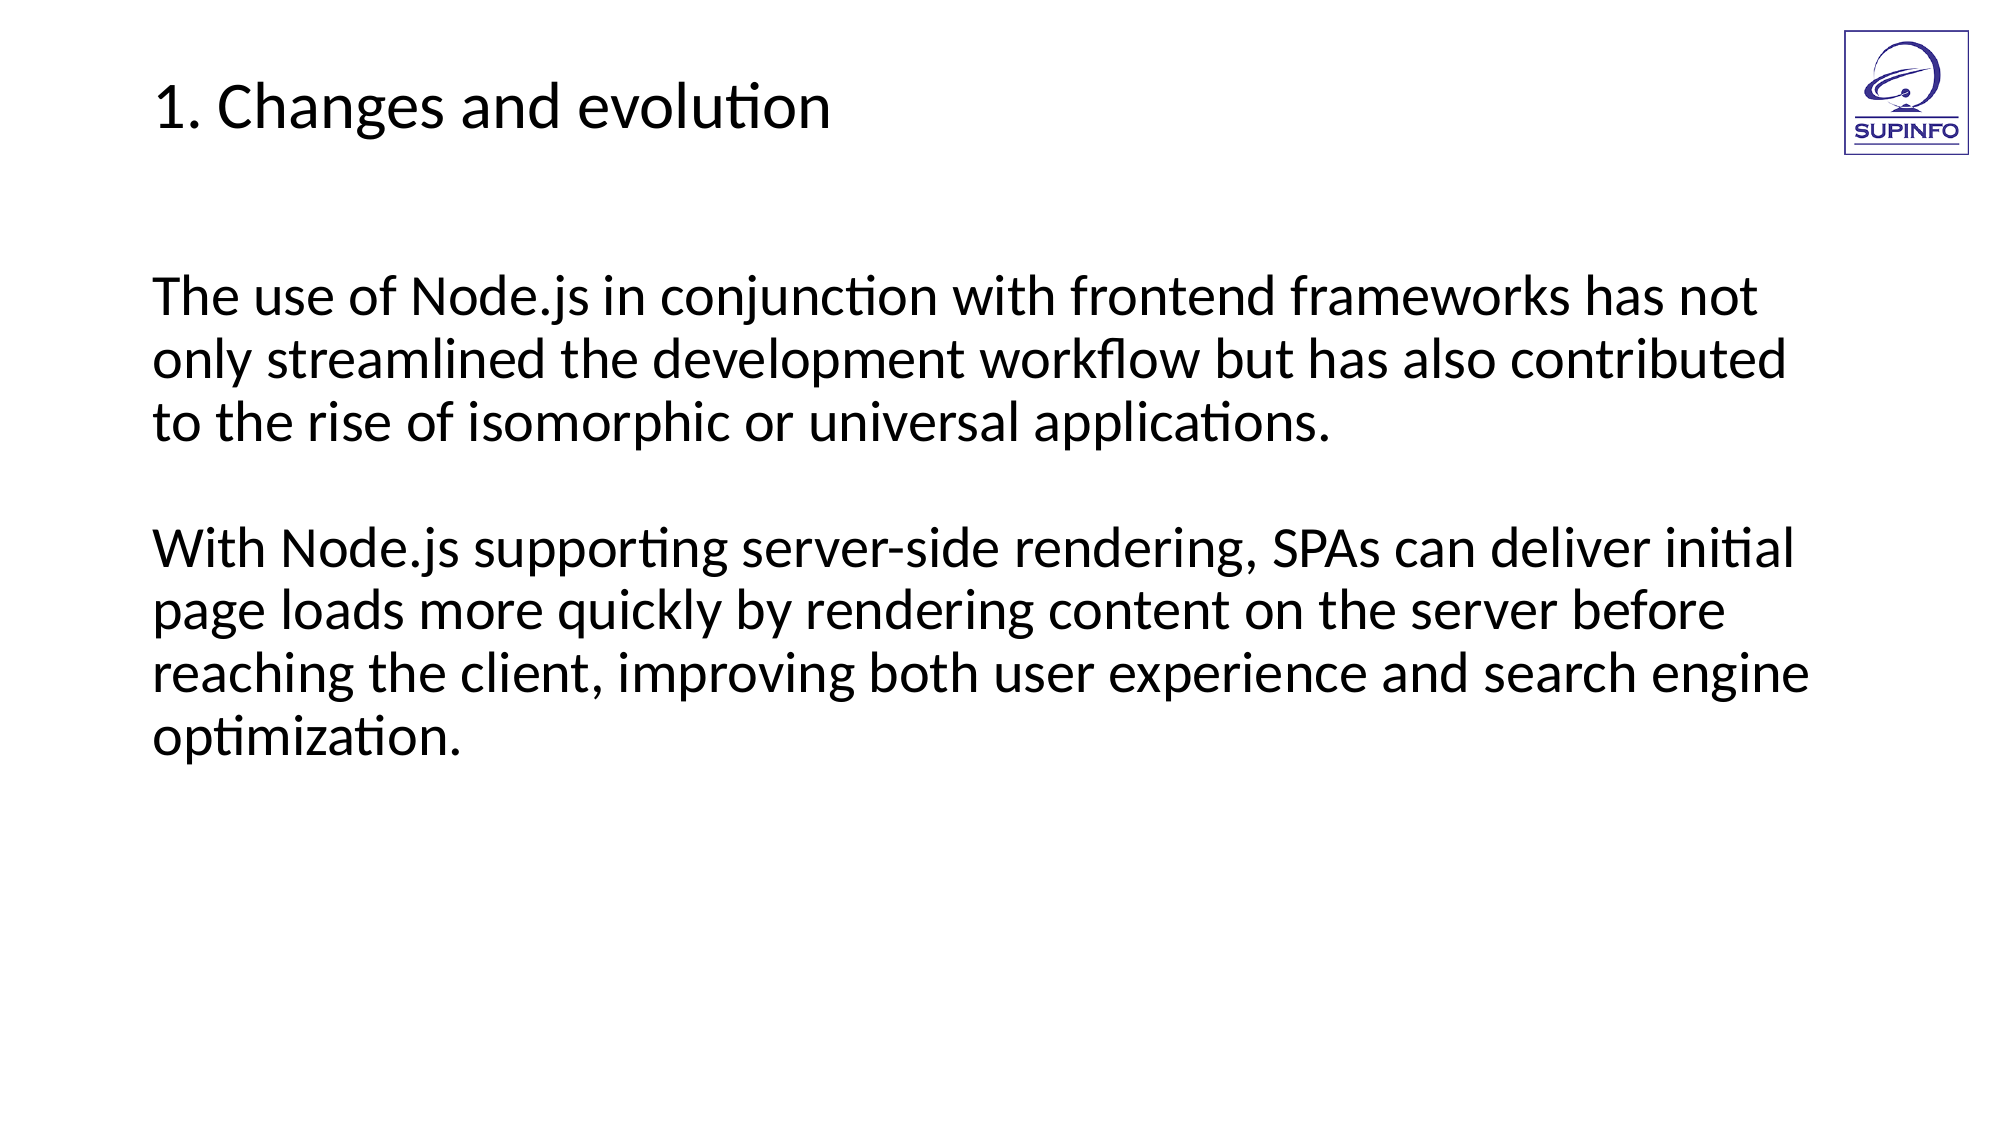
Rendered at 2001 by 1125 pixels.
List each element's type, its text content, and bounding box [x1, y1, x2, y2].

list 1. Changes and evolution [137, 63, 1862, 157]
list The use of Node.js in conjunction with frontend frameworks has not only streamlined the development workflow but has also contributed to the rise of isomorphic or universal applications. With Node.js supporting server-side rendering, SPAs can deliver initial page loads more quickly by rendering content on the server before reaching the client, improving both user experience and search engine optimization. [137, 257, 1863, 1014]
picture [1844, 30, 1969, 155]
